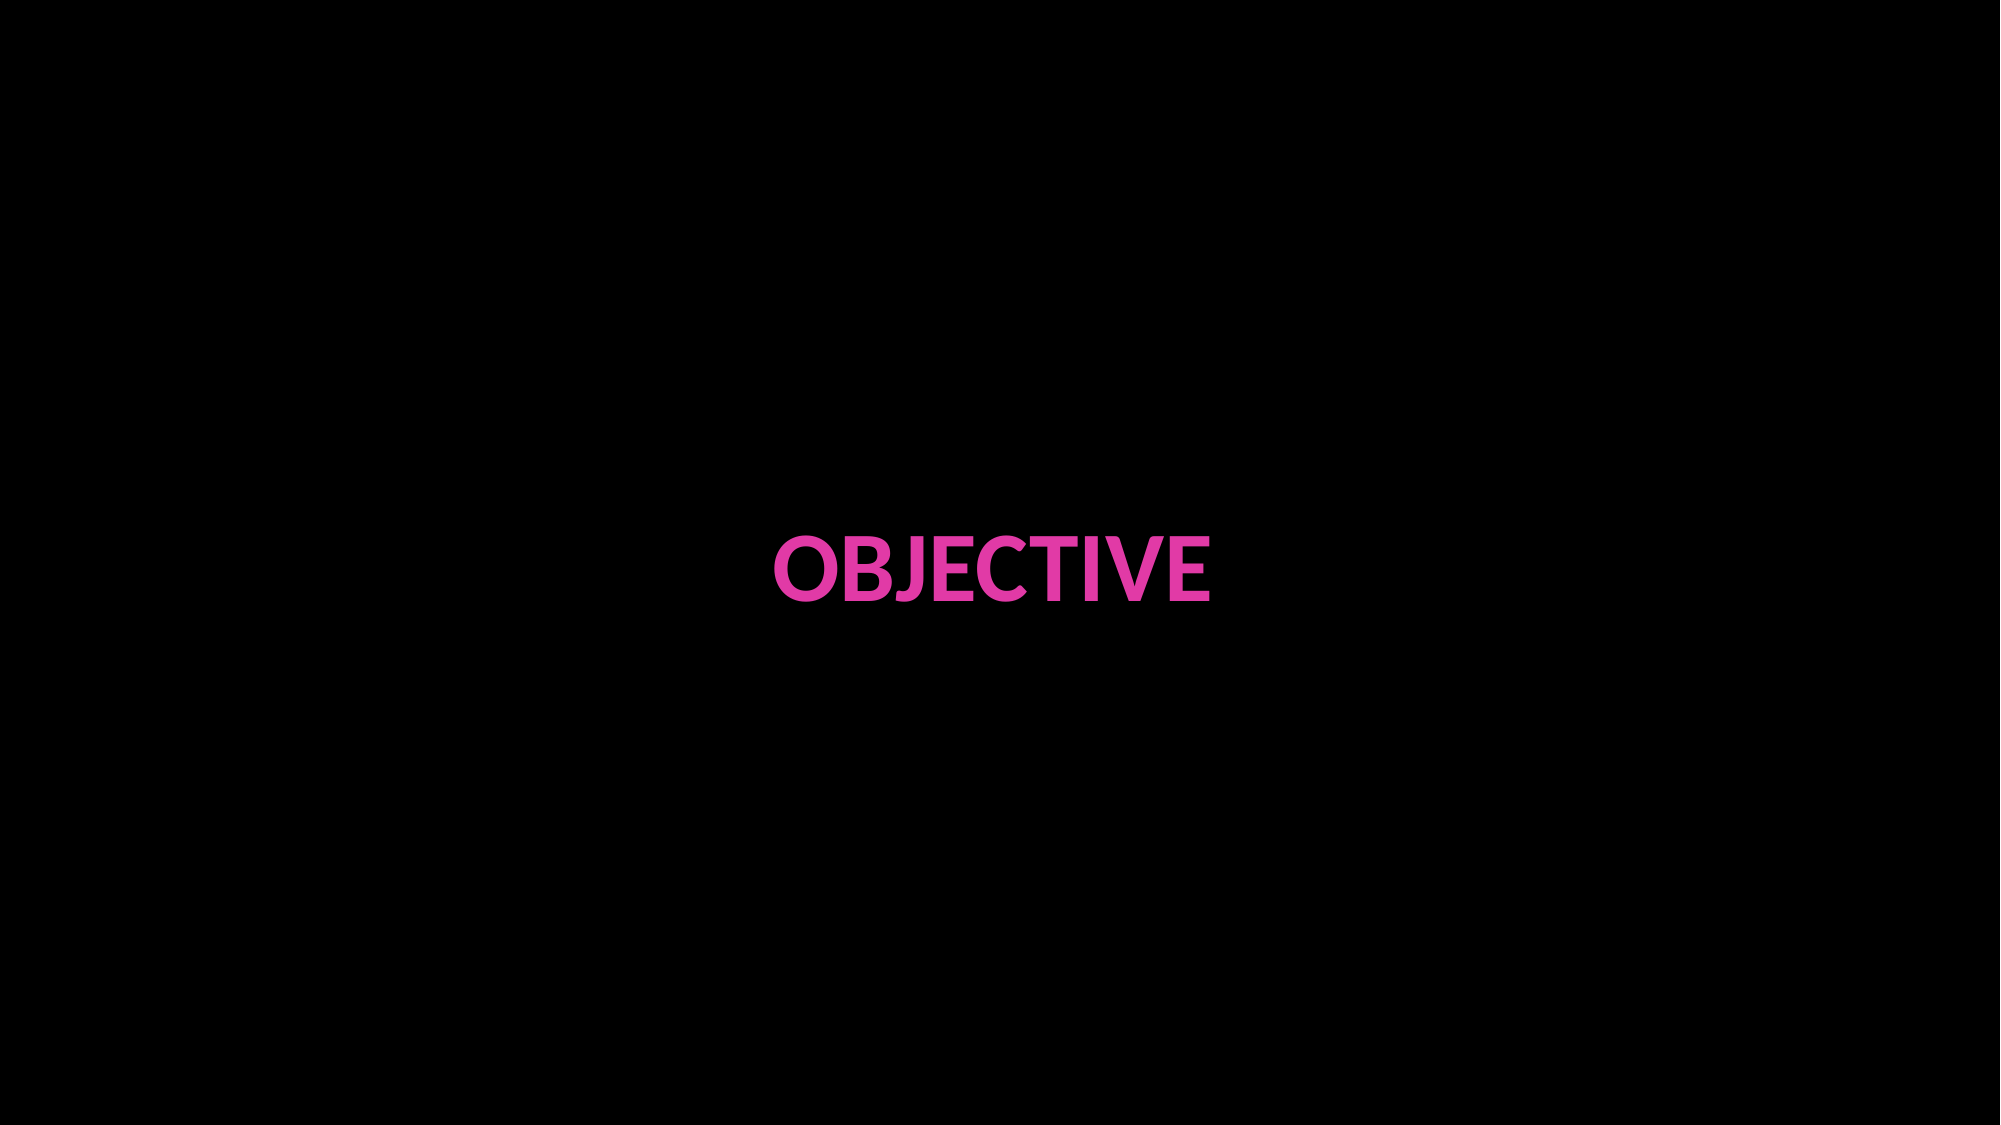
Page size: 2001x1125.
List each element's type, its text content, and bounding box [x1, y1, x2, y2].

text_box OBJECTIVE [757, 494, 1243, 630]
